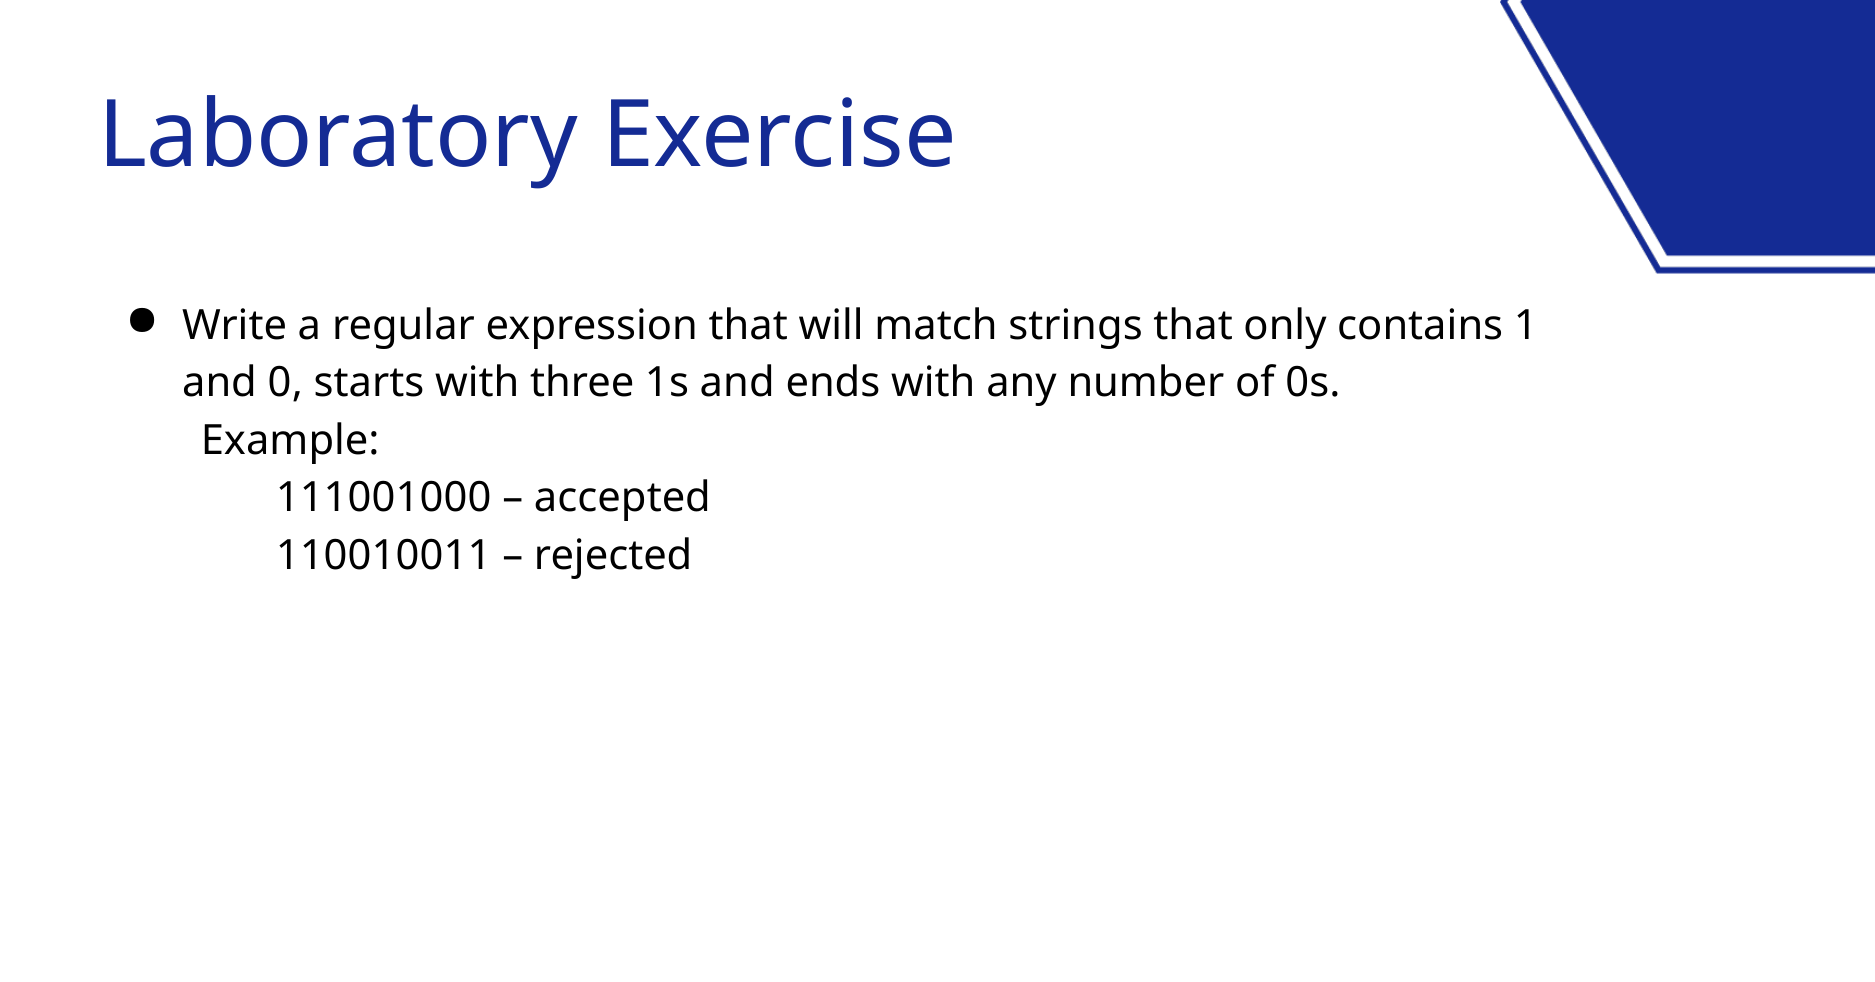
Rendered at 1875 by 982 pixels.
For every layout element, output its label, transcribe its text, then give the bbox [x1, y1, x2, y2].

text_box Laboratory Exercise [98, 94, 1444, 185]
picture [1500, 0, 1875, 274]
text_box Write a regular expression that will match strings that only contains 1 and 0, starts with three 1s and ends with any number of 0s. Example: 111001000 – accepted 110010011 – rejected [92, 232, 1638, 585]
